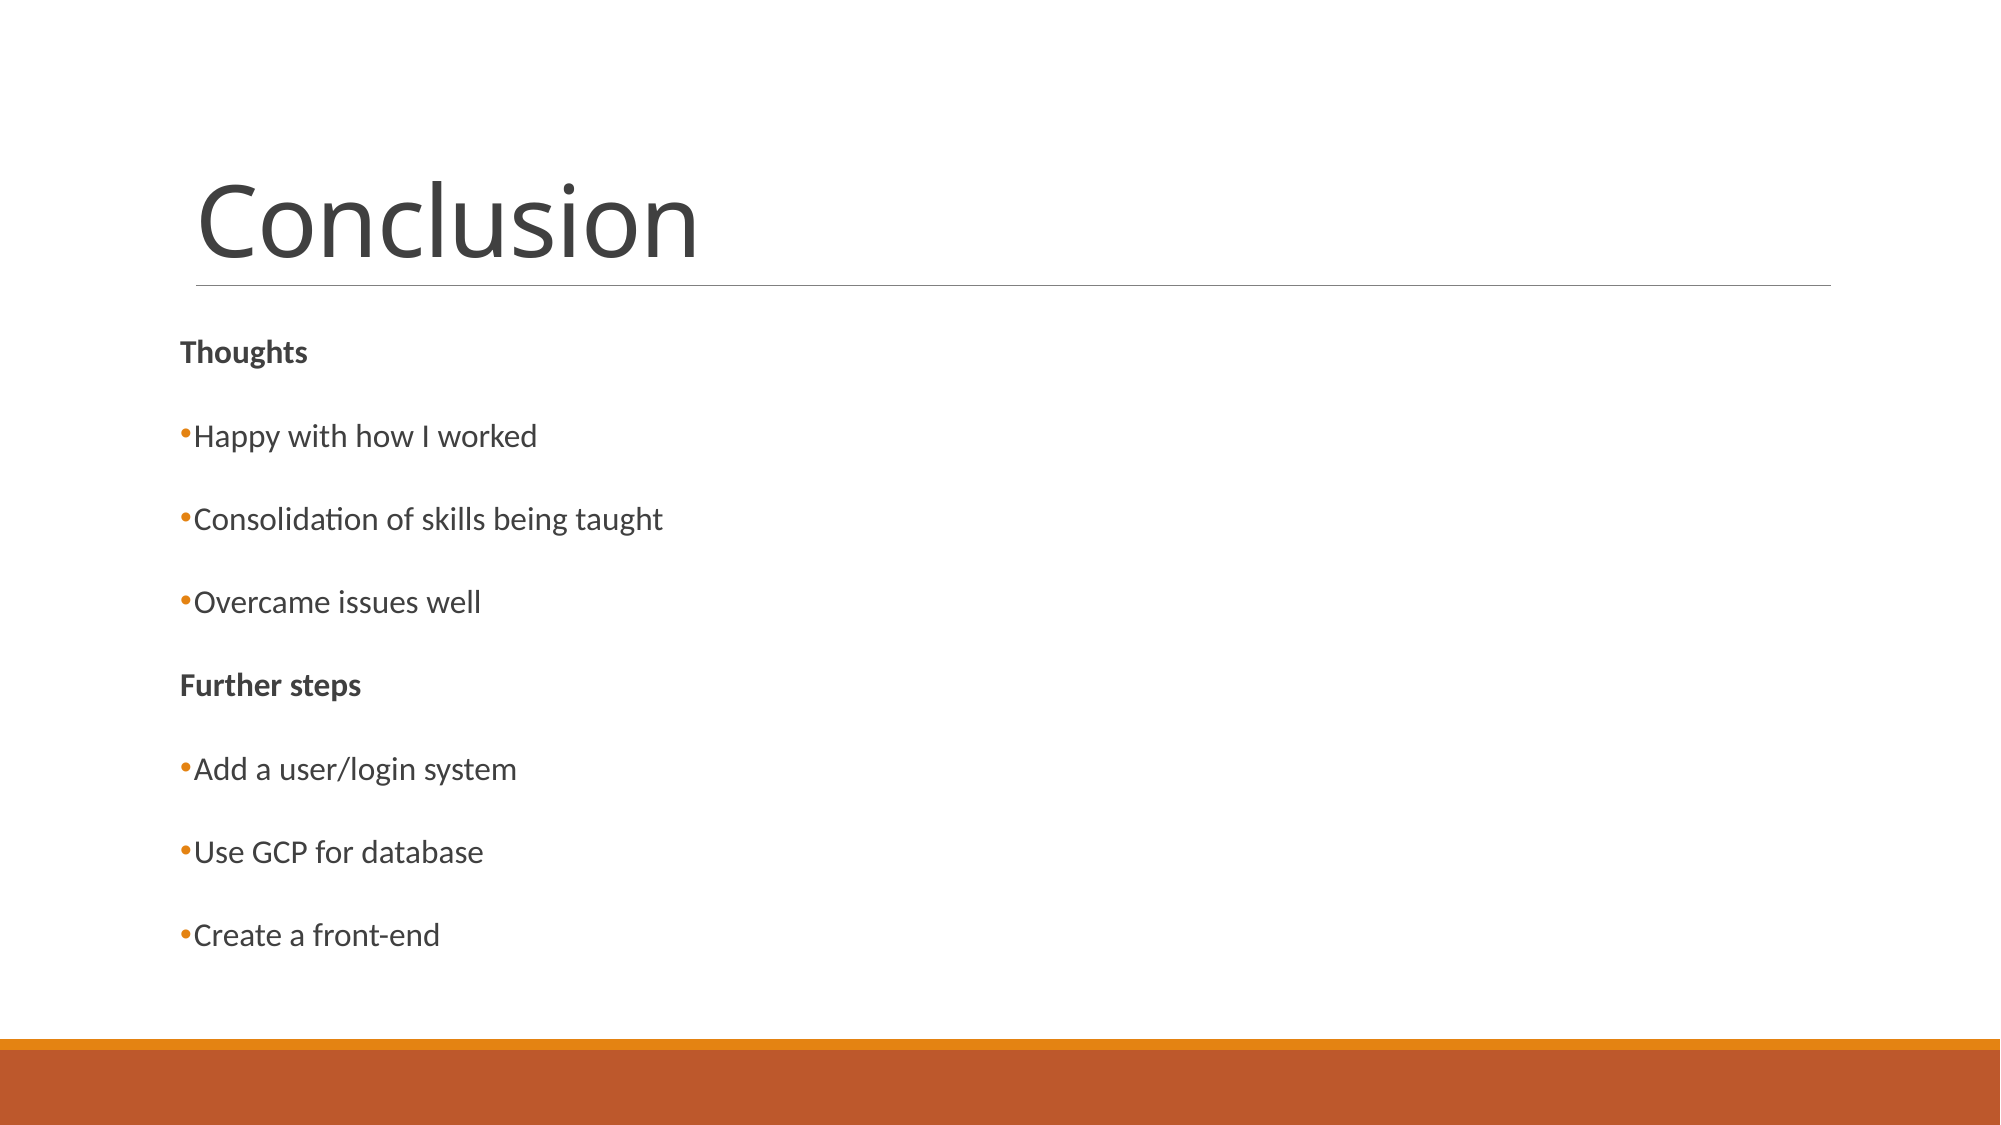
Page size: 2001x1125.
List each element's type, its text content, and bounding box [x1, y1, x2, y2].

list Thoughts Happy with how I worked Consolidation of skills being taught Overcame issues well Further steps Add a user/login system Use GCP for database Create a front-end [180, 302, 1830, 963]
title Conclusion [180, 47, 1830, 285]
